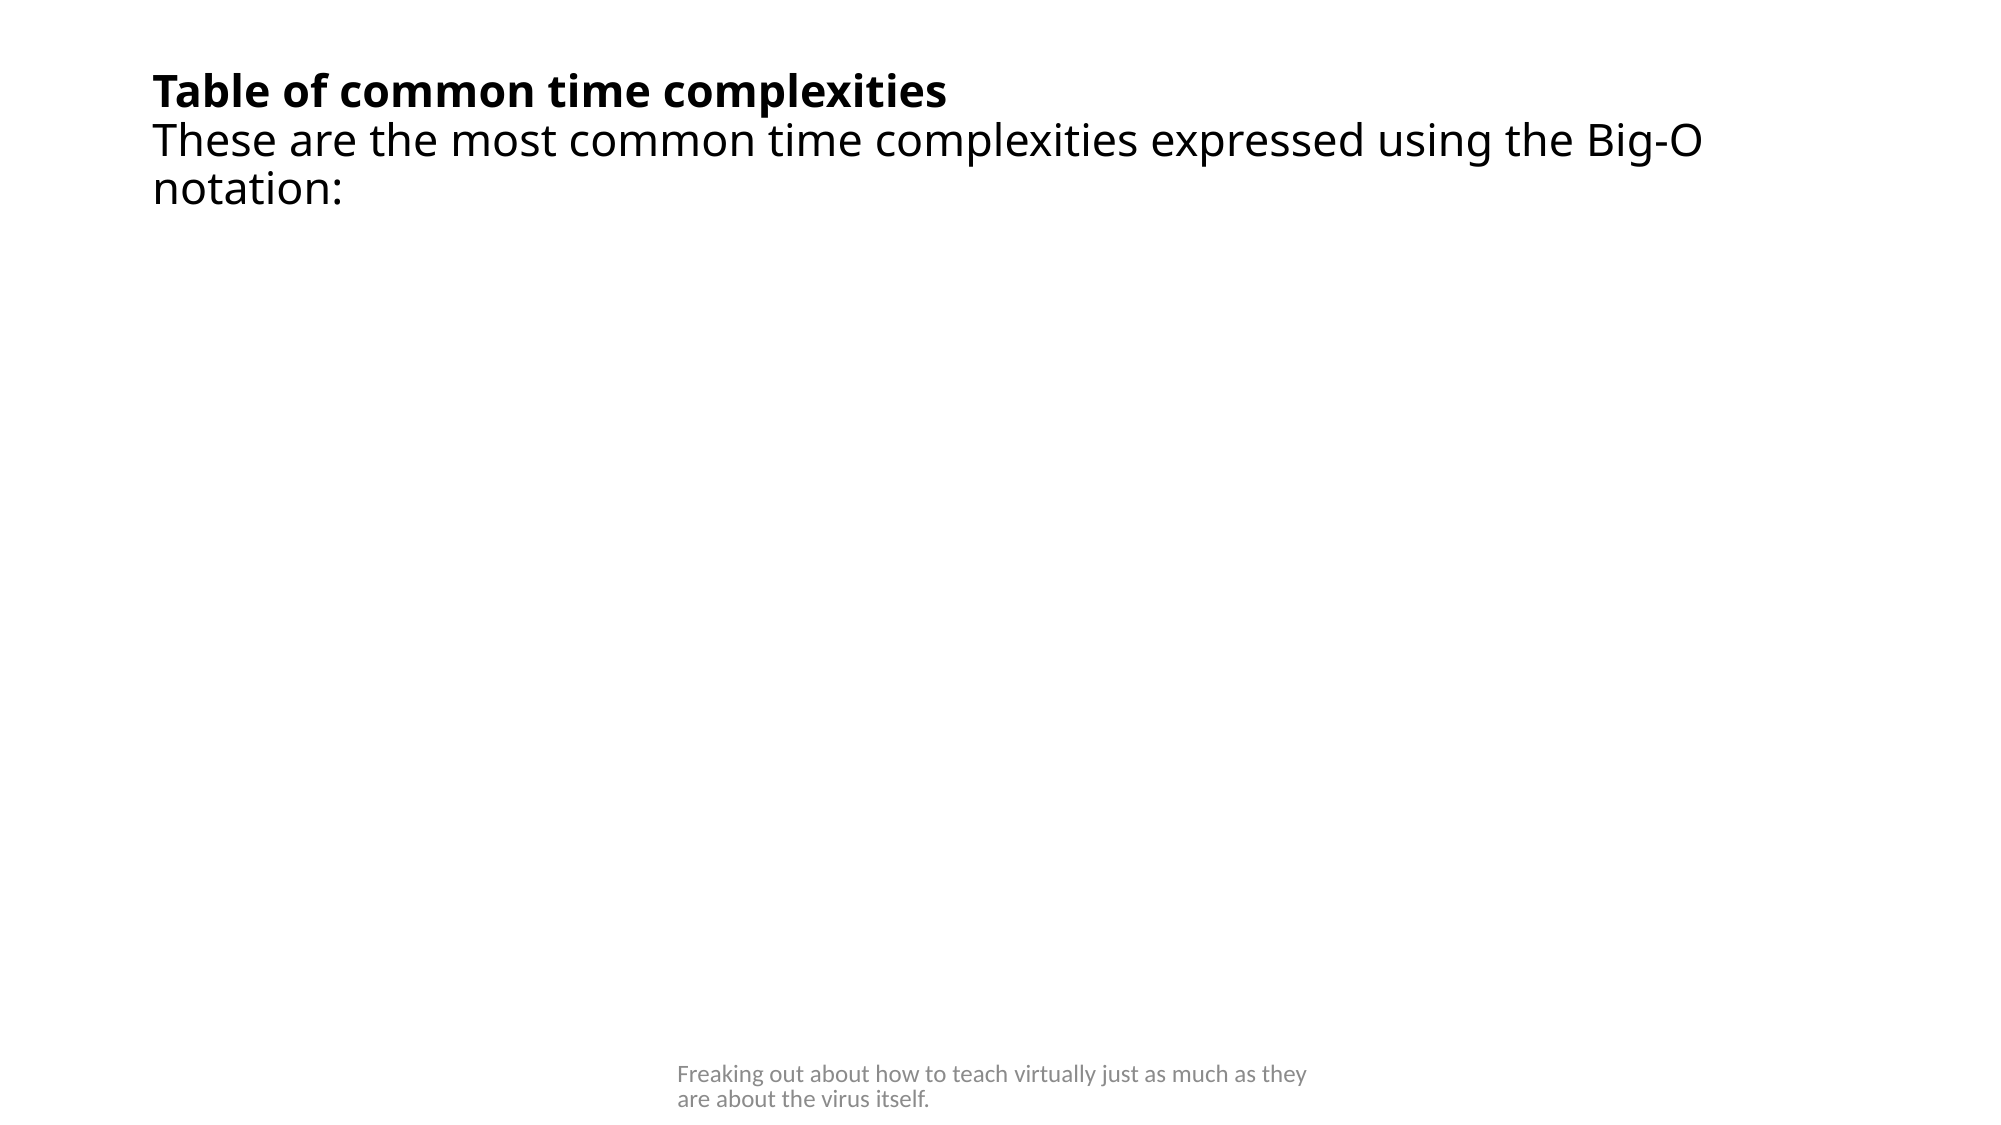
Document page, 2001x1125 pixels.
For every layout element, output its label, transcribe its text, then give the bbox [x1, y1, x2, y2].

footer Freaking out about how to teach virtually just as much as they are about the virus itself. [662, 1042, 1338, 1103]
title Table of common time complexities These are the most common time complexities expressed using the Big-O notation: [137, 59, 1863, 278]
